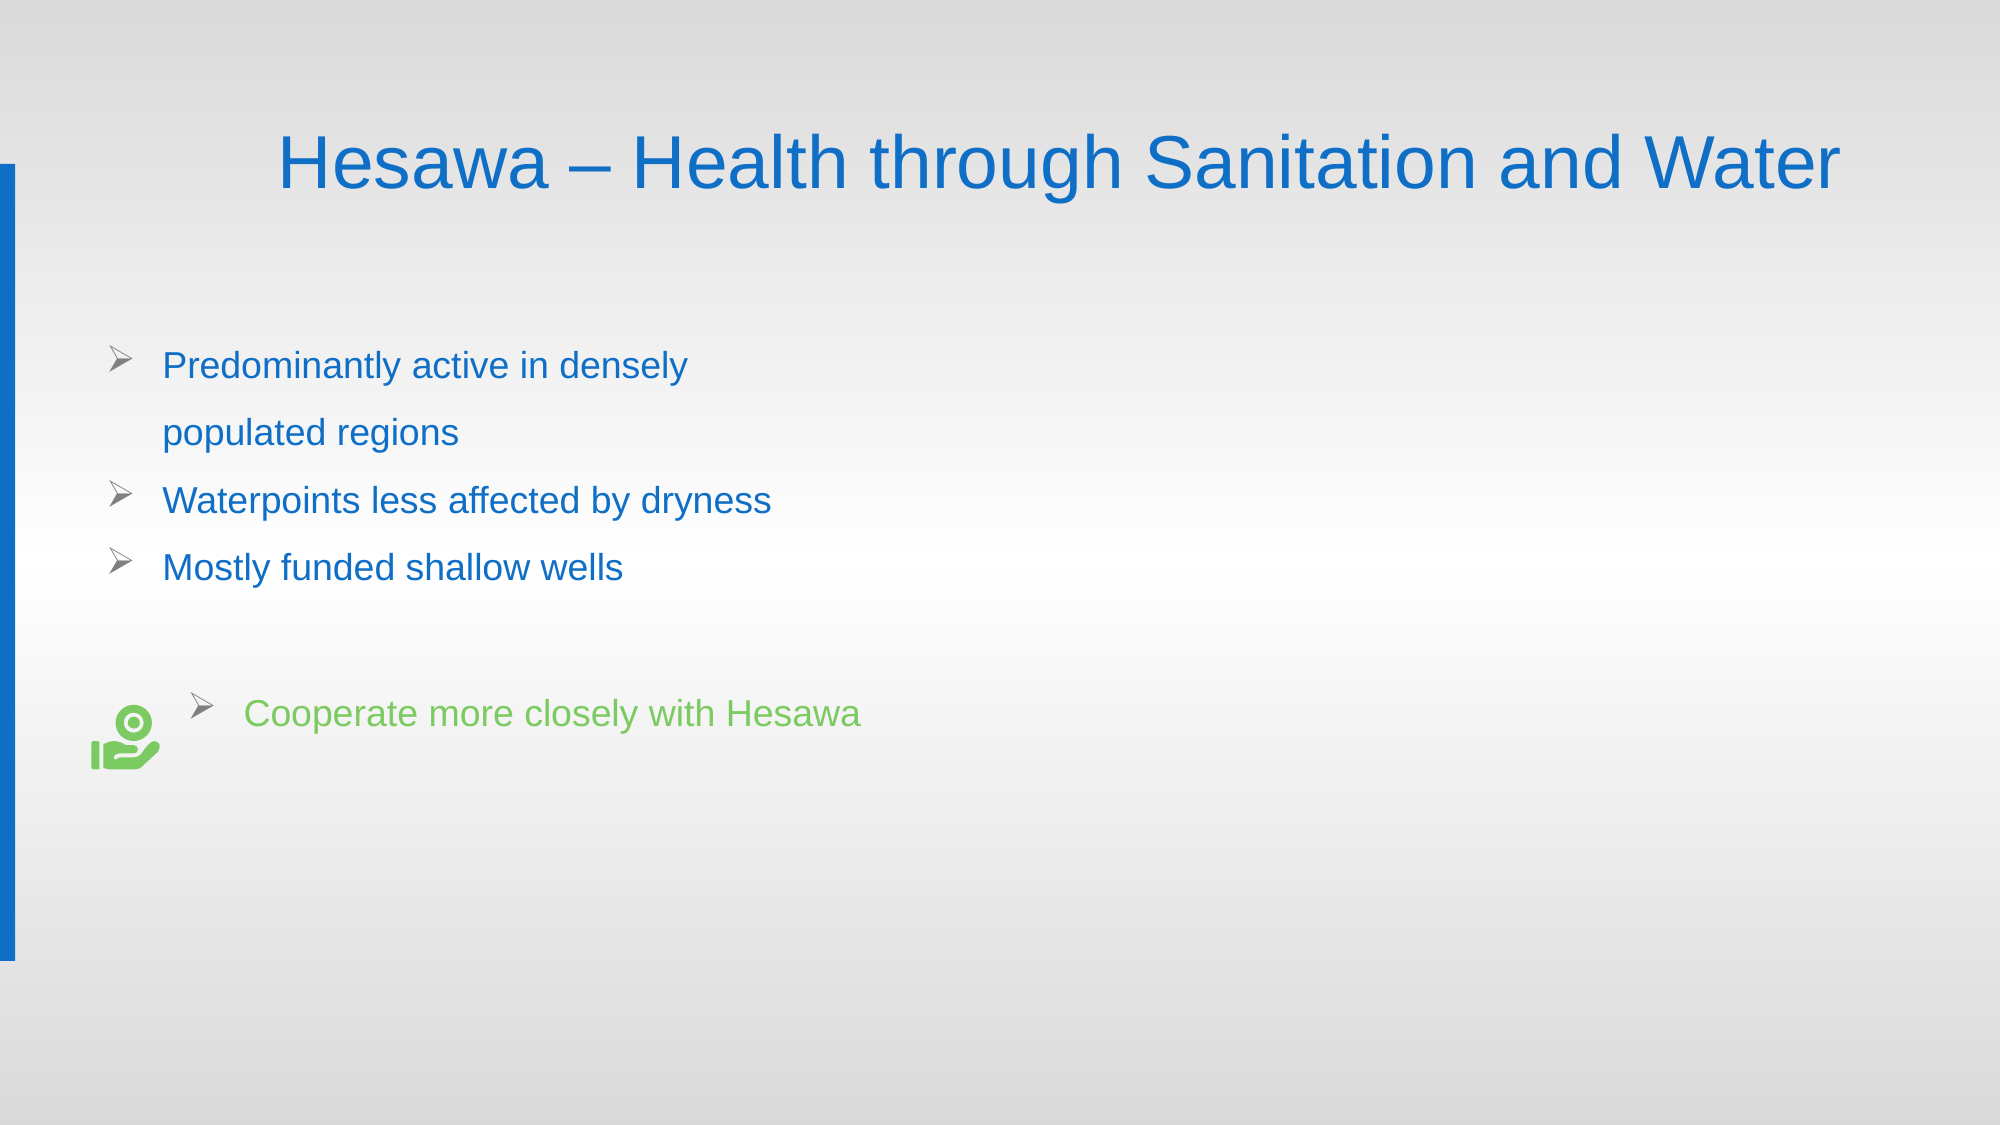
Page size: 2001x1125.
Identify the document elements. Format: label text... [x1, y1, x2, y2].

text_box Predominantly active in densely populated regions Waterpoints less affected by dryness Mostly funded shallow wells [91, 311, 846, 658]
text_box [0, 163, 16, 962]
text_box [91, 658, 927, 770]
text_box Hesawa – Health through Sanitation and Water [183, 55, 1938, 273]
